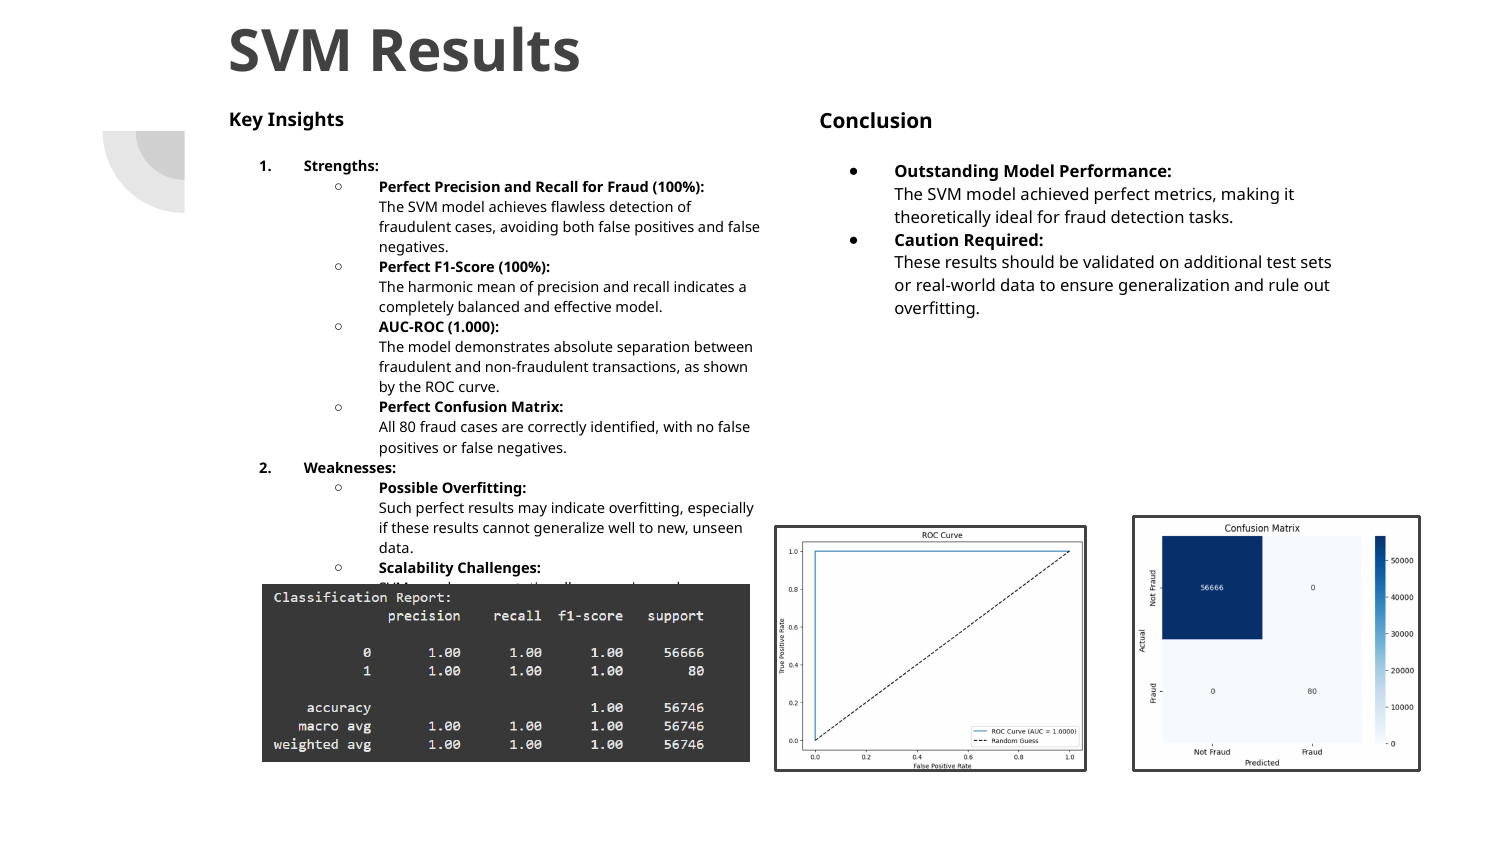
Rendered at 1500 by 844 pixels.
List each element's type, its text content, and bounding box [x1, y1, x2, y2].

picture [1134, 517, 1418, 770]
list Conclusion Outstanding Model Performance: The SVM model achieved perfect metrics, making it theoretically ideal for fraud detection tasks. Caution Required: These results should be validated on additional test sets or real-world data to ensure generalization and rule out overfitting. [804, 88, 1368, 506]
list Key Insights Strengths: Perfect Precision and Recall for Fraud (100%): The SVM model achieves flawless detection of fraudulent cases, avoiding both false positives and false negatives. Perfect F1-Score (100%): The harmonic mean of precision and recall indicates a completely balanced and effective model. AUC-ROC (1.000): The model demonstrates absolute separation between fraudulent and non-fraudulent transactions, as shown by the ROC curve. Perfect Confusion Matrix: All 80 fraud cases are correctly identified, with no false positives or false negatives. Weaknesses: Possible Overfitting: Such perfect results may indicate overfitting, especially if these results cannot generalize well to new, unseen data. Scalability Challenges: SVMs can be computationally expensive on larger datasets, especially with non-linear kernels. [213, 88, 777, 506]
title SVM Results [213, 0, 1368, 105]
picture [776, 528, 1085, 770]
picture [261, 584, 751, 763]
